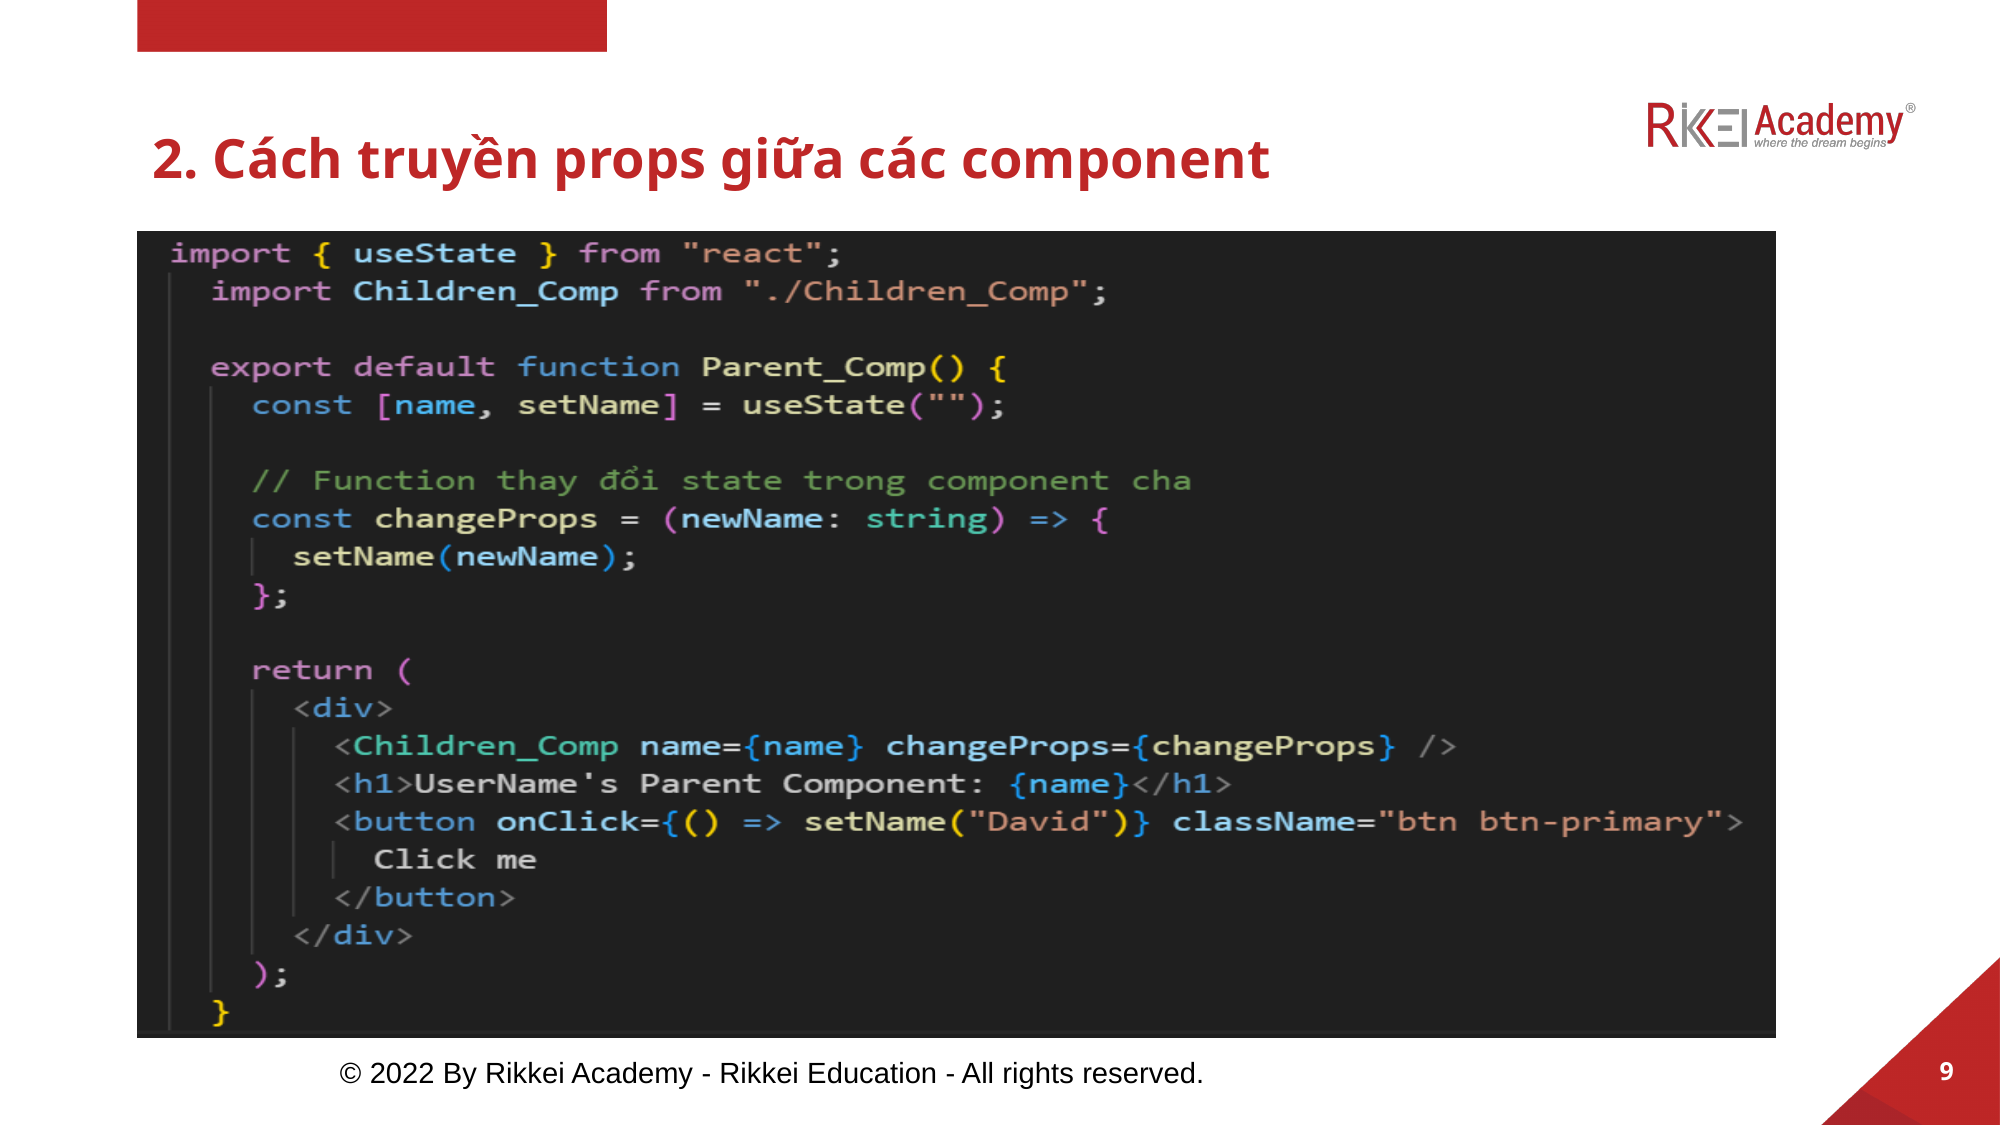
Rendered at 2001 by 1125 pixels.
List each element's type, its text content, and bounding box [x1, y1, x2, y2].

picture [137, 0, 607, 52]
picture [137, 231, 1776, 1038]
picture [1623, 53, 1929, 203]
title 2. Cách truyền props giữa các component [137, 83, 1623, 231]
picture [1818, 957, 2000, 1125]
